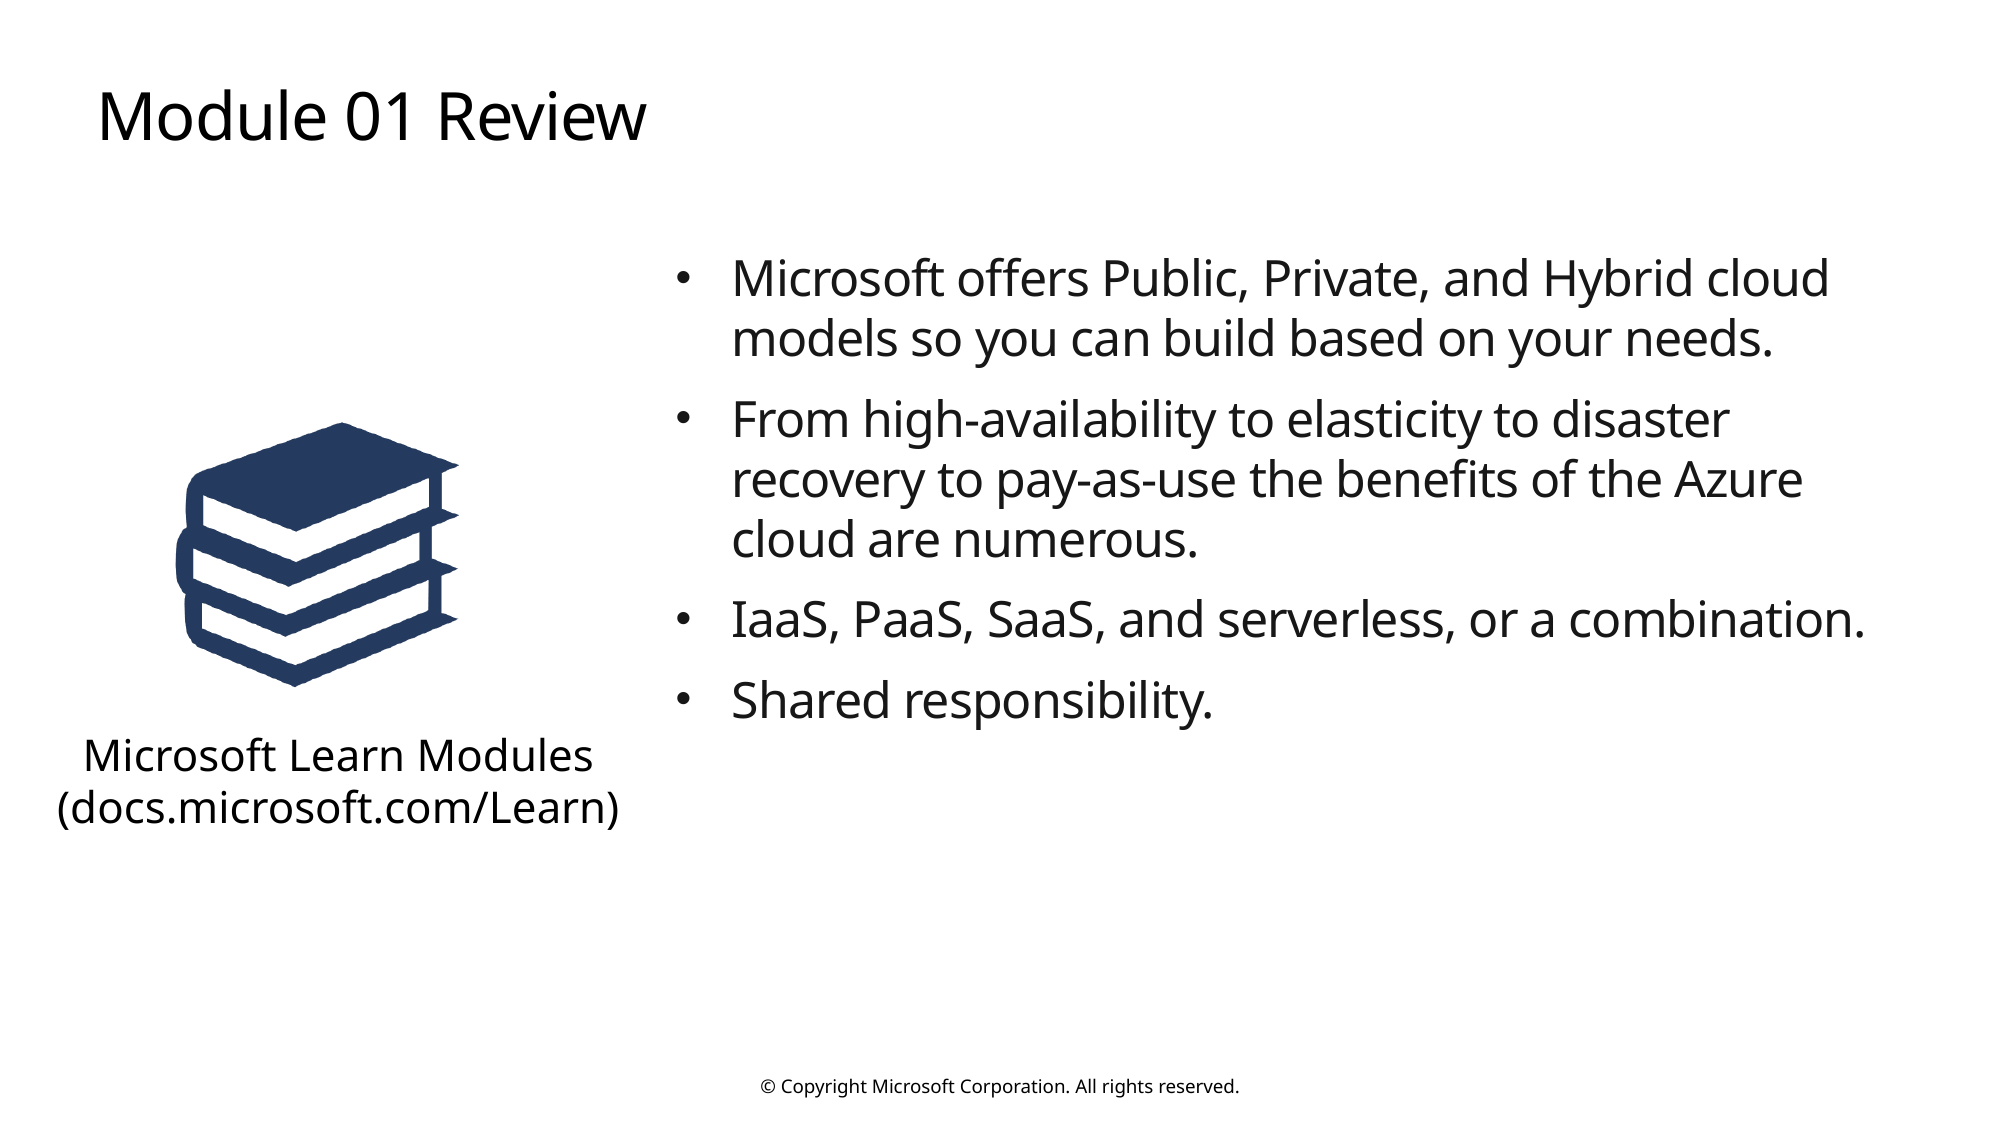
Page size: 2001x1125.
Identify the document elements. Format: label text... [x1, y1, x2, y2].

list Microsoft offers Public, Private, and Hybrid cloud models so you can build based on your needs. From high-availability to elasticity to disaster recovery to pay-as-use the benefits of the Azure cloud are numerous. IaaS, PaaS, SaaS, and serverless, or a combination. Shared responsibility. [675, 231, 1948, 900]
title Module 01 Review [96, 75, 1904, 166]
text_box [0, 393, 693, 846]
